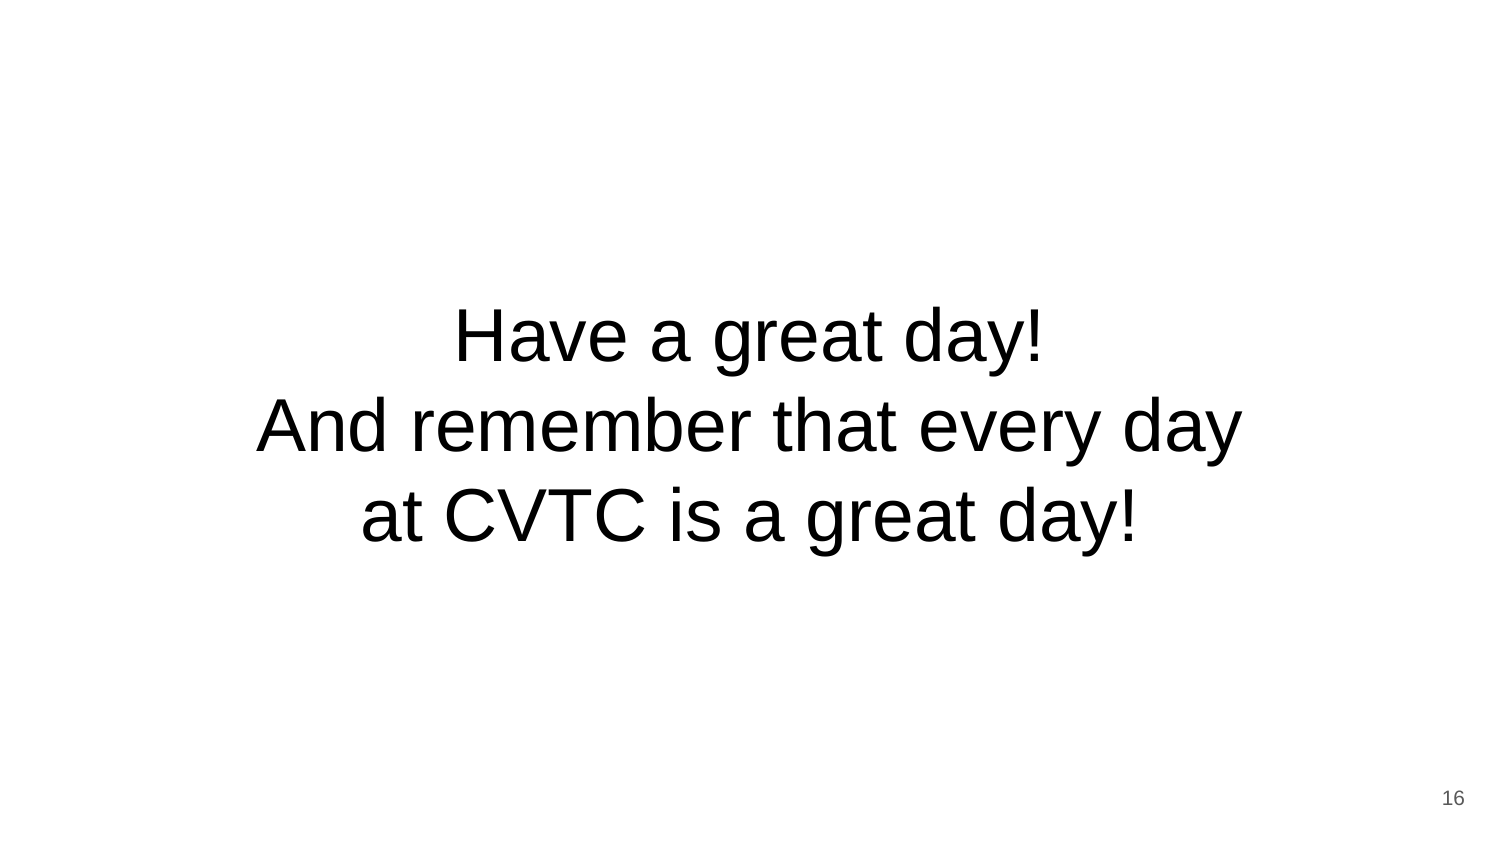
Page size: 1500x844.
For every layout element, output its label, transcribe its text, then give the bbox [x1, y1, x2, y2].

title Have a great day! And remember that every day at CVTC is a great day! [51, 352, 1449, 491]
slide_number ‹#› [1389, 764, 1480, 830]
